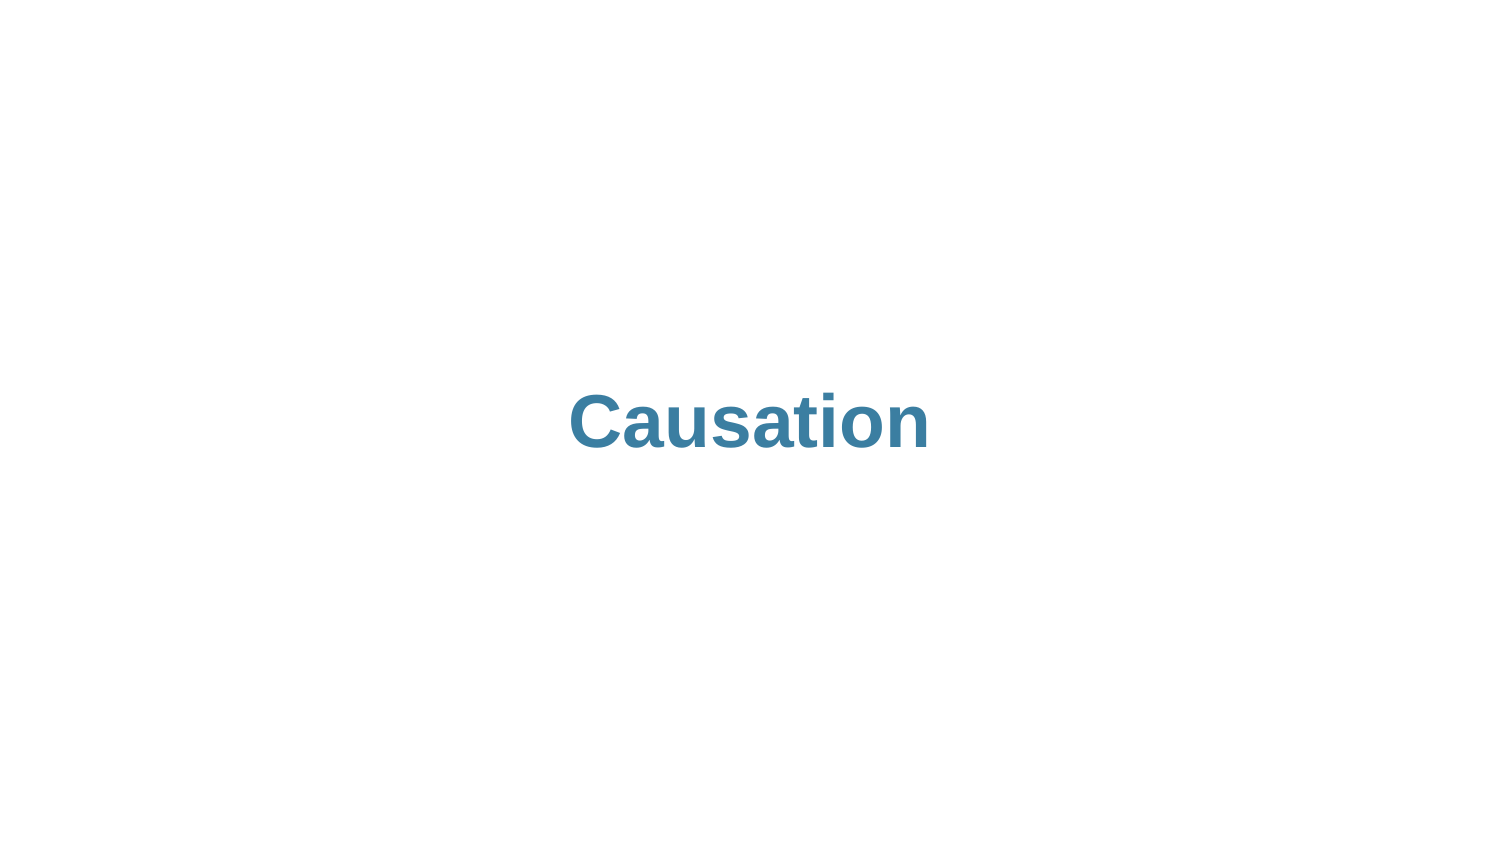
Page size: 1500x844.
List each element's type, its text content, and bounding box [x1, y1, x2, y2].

title Causation [200, 366, 1300, 478]
